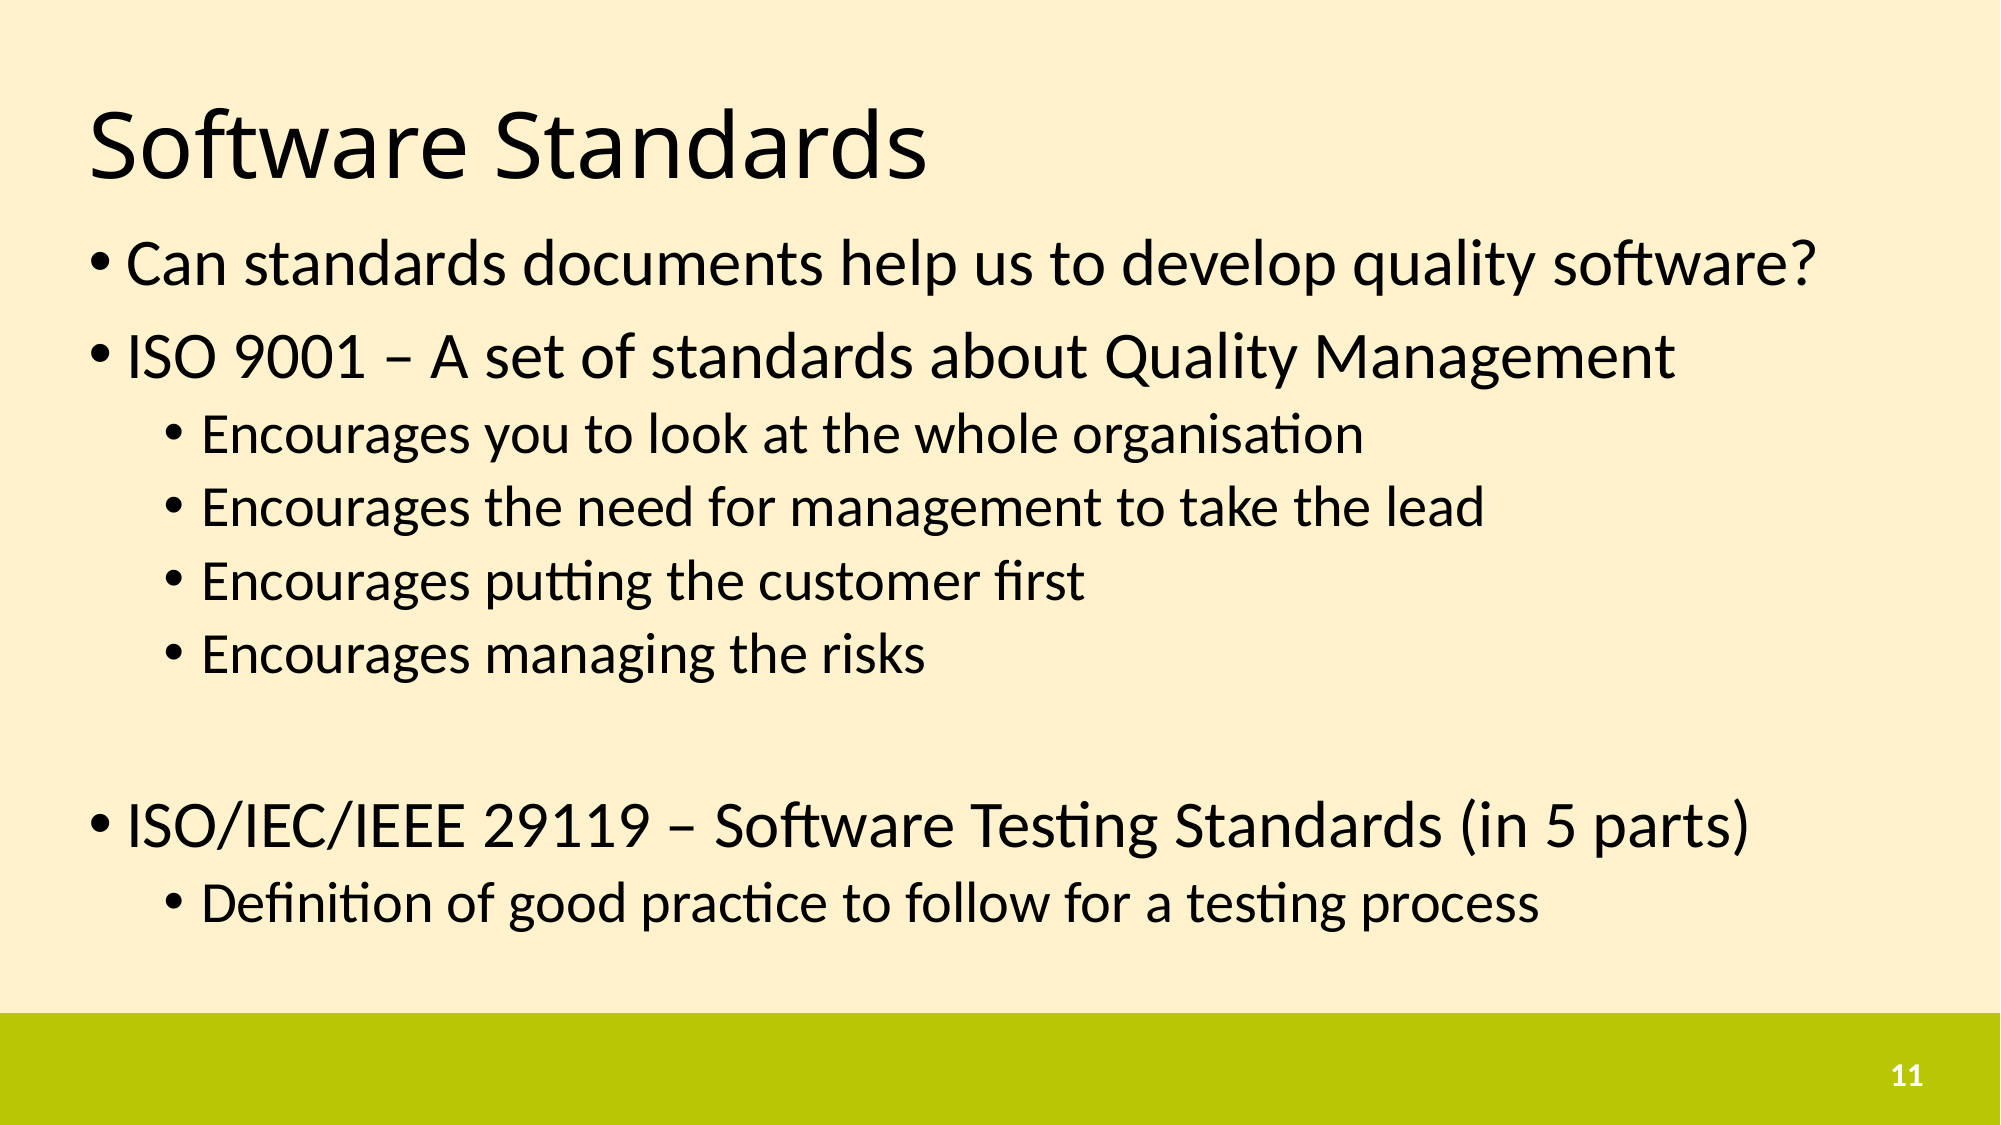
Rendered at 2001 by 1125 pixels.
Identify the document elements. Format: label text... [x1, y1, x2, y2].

list Can standards documents help us to develop quality software? ISO 9001 – A set of standards about Quality Management Encourages you to look at the whole organisation Encourages the need for management to take the lead Encourages putting the customer first Encourages managing the risks ISO/IEC/IEEE 29119 – Software Testing Standards (in 5 parts) Definition of good practice to follow for a testing process [73, 220, 1939, 994]
title Software Standards [73, 40, 1939, 220]
slide_number 11 [1412, 1042, 1939, 1103]
